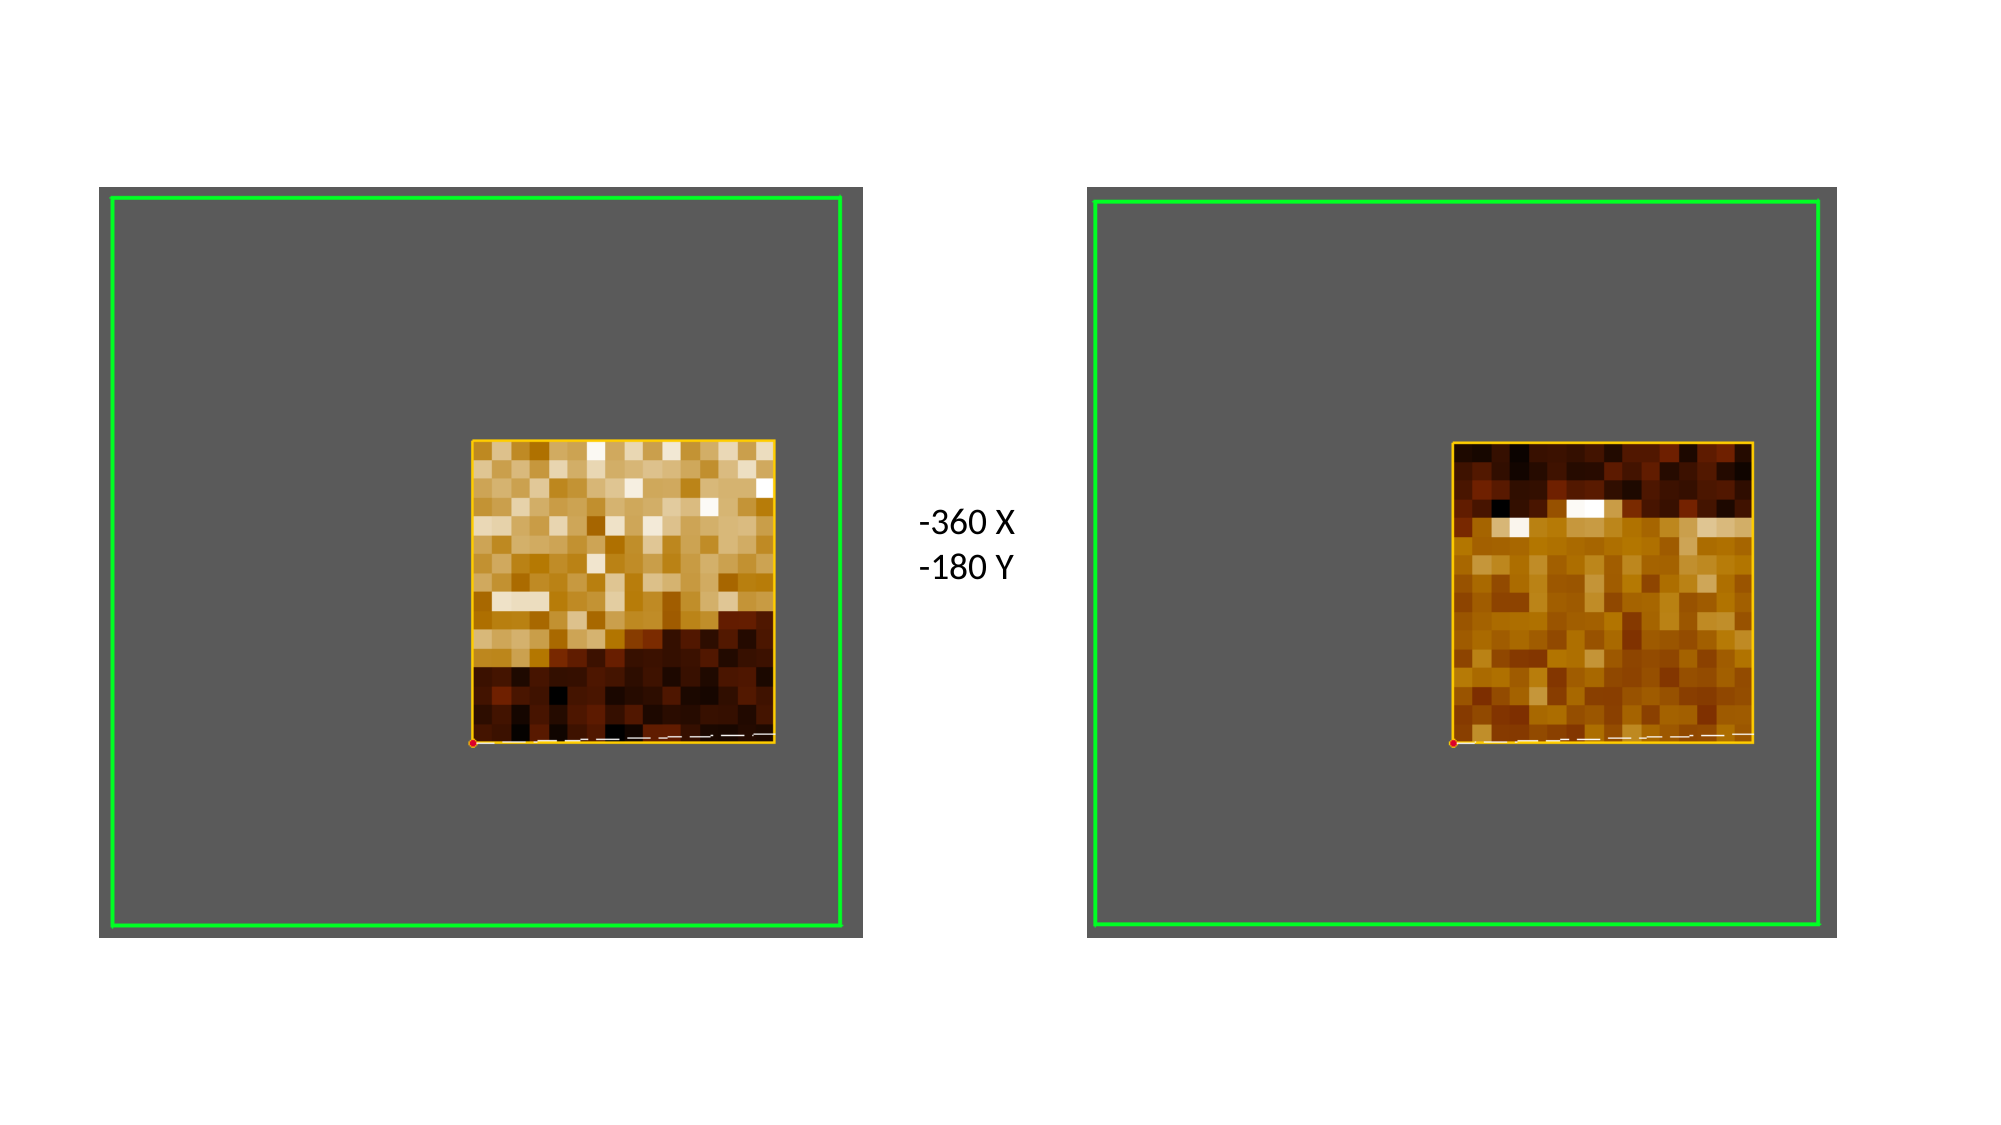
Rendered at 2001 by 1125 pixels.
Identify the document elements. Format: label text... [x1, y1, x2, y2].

picture [99, 187, 863, 938]
text_box -360 X -180 Y [904, 489, 1046, 595]
picture [1087, 187, 1837, 938]
